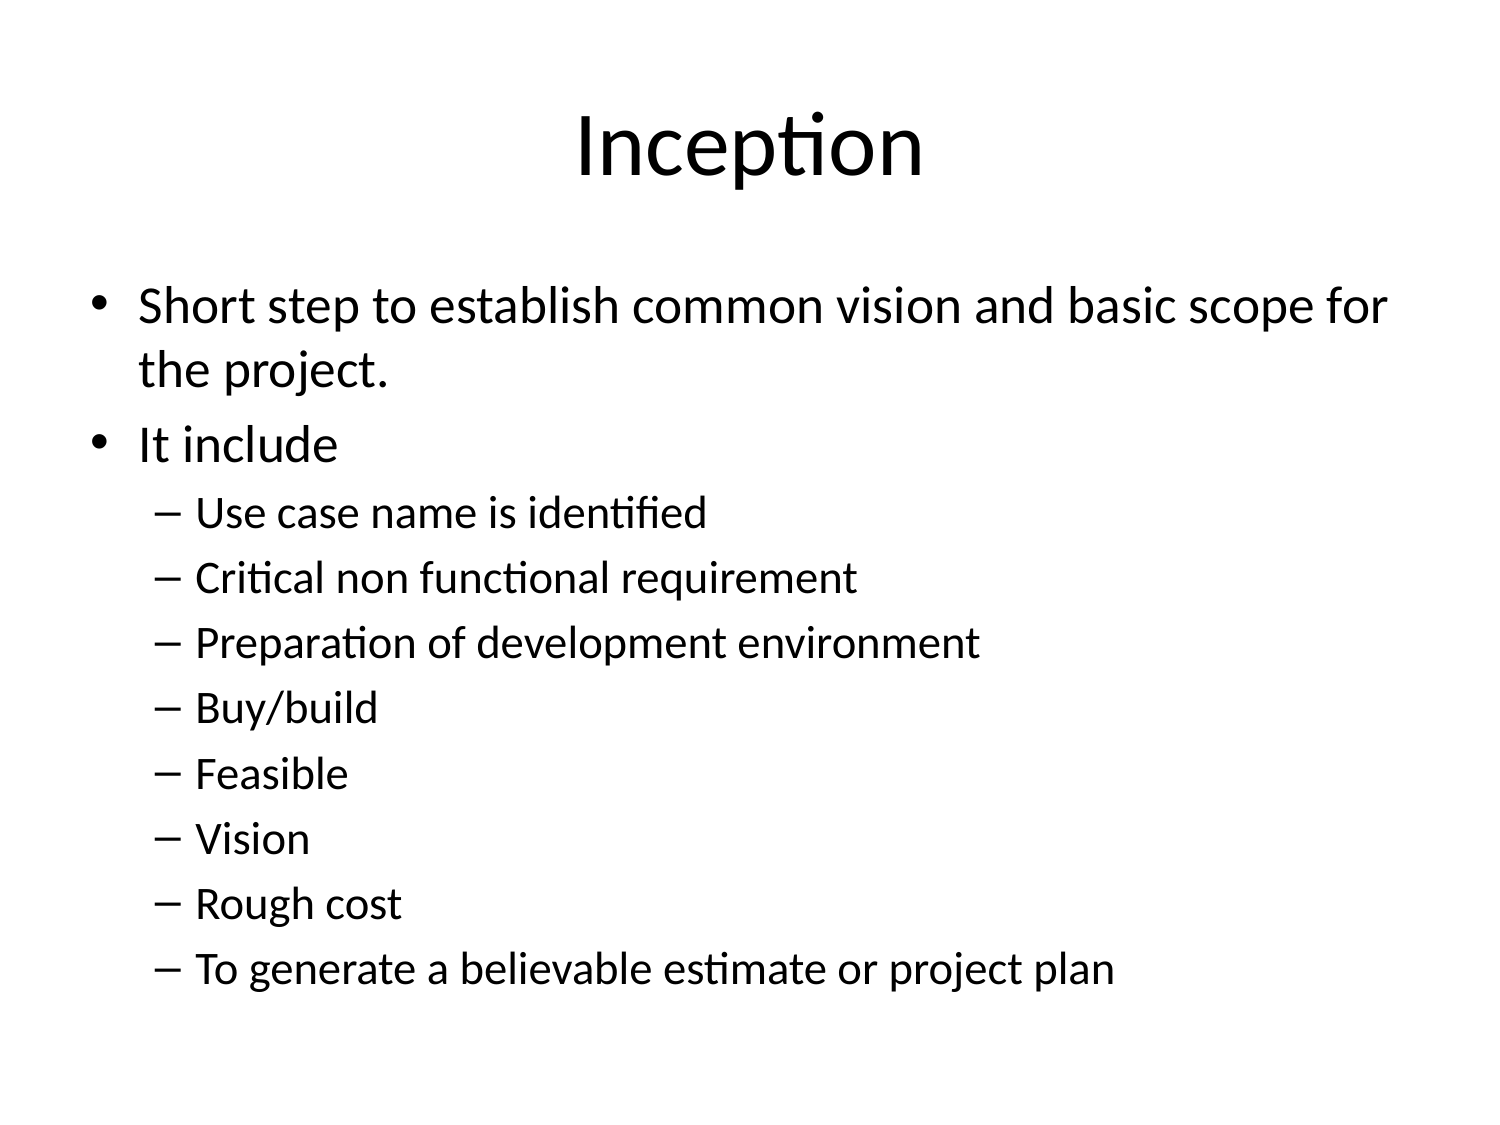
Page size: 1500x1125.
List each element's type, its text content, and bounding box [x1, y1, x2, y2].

list Short step to establish common vision and basic scope for the project. It include Use case name is identified Critical non functional requirement Preparation of development environment Buy/build Feasible Vision Rough cost To generate a believable estimate or project plan [75, 262, 1425, 1005]
title Inception [75, 45, 1425, 233]
